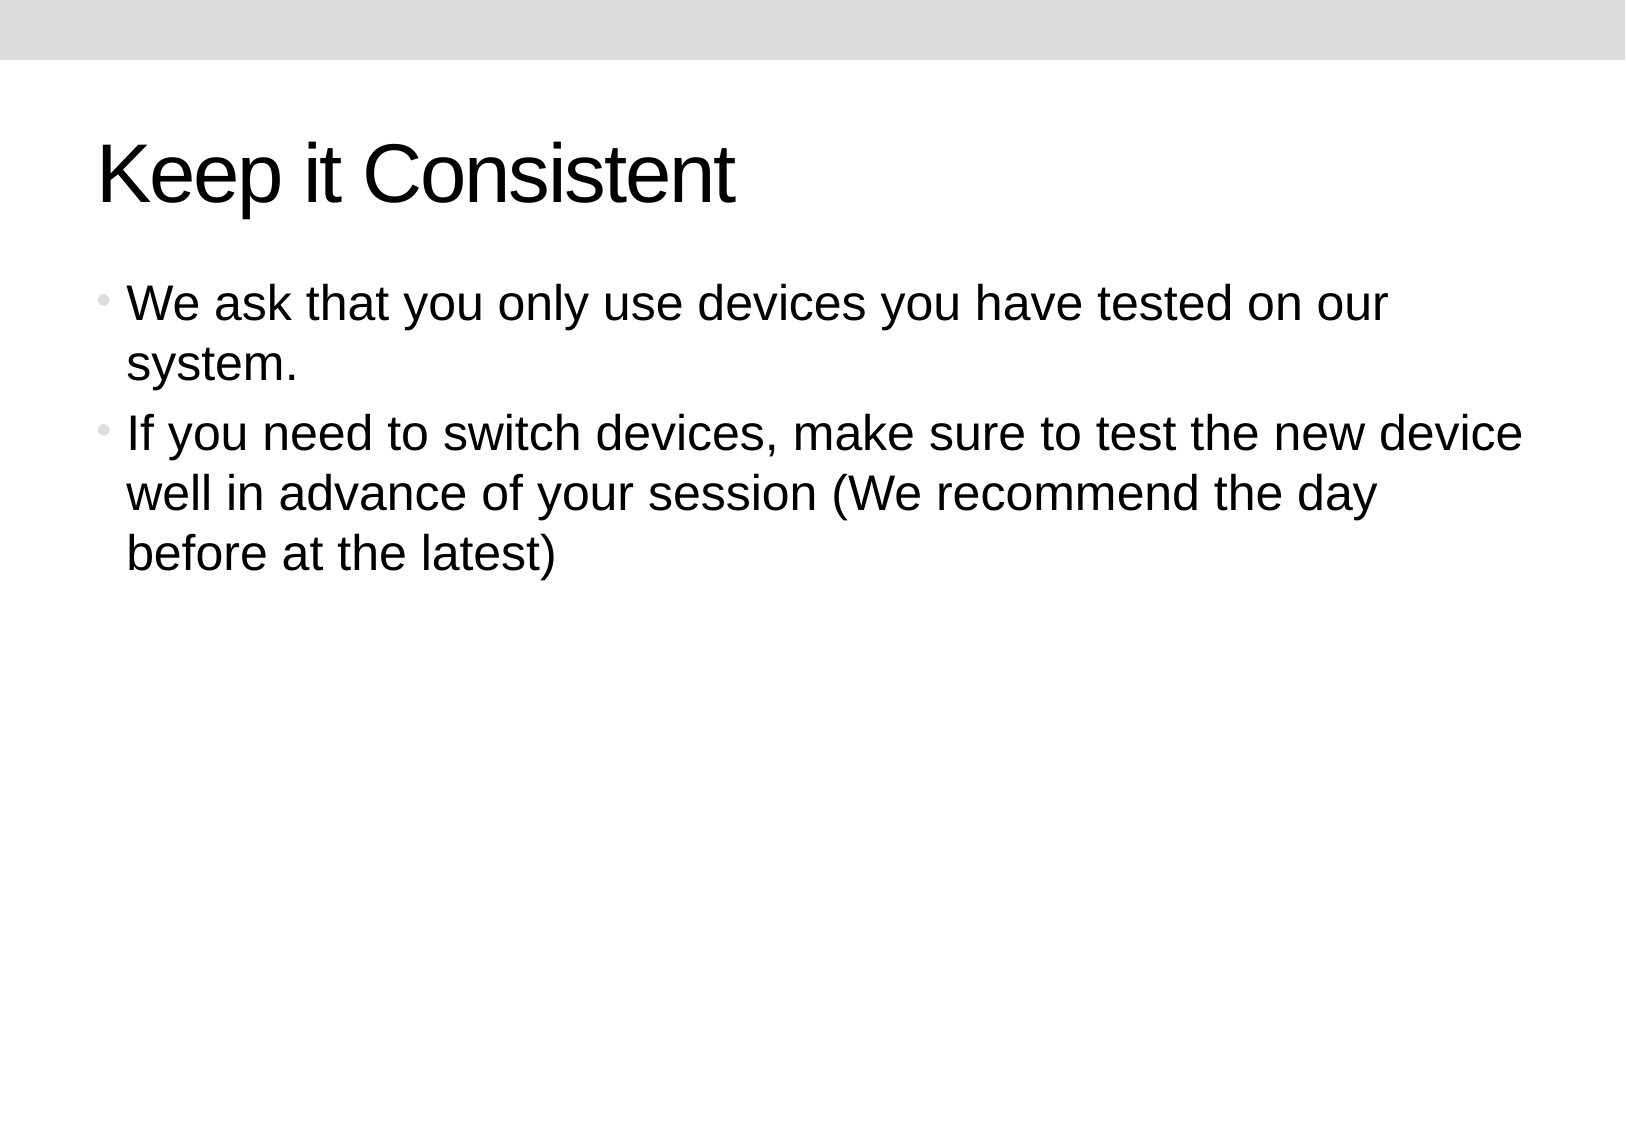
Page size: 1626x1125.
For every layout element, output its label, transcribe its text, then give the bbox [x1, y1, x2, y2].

list We ask that you only use devices you have tested on our system. If you need to switch devices, make sure to test the new device well in advance of your session (We recommend the day before at the latest) [81, 262, 1544, 1063]
title Keep it Consistent [81, 87, 1544, 250]
